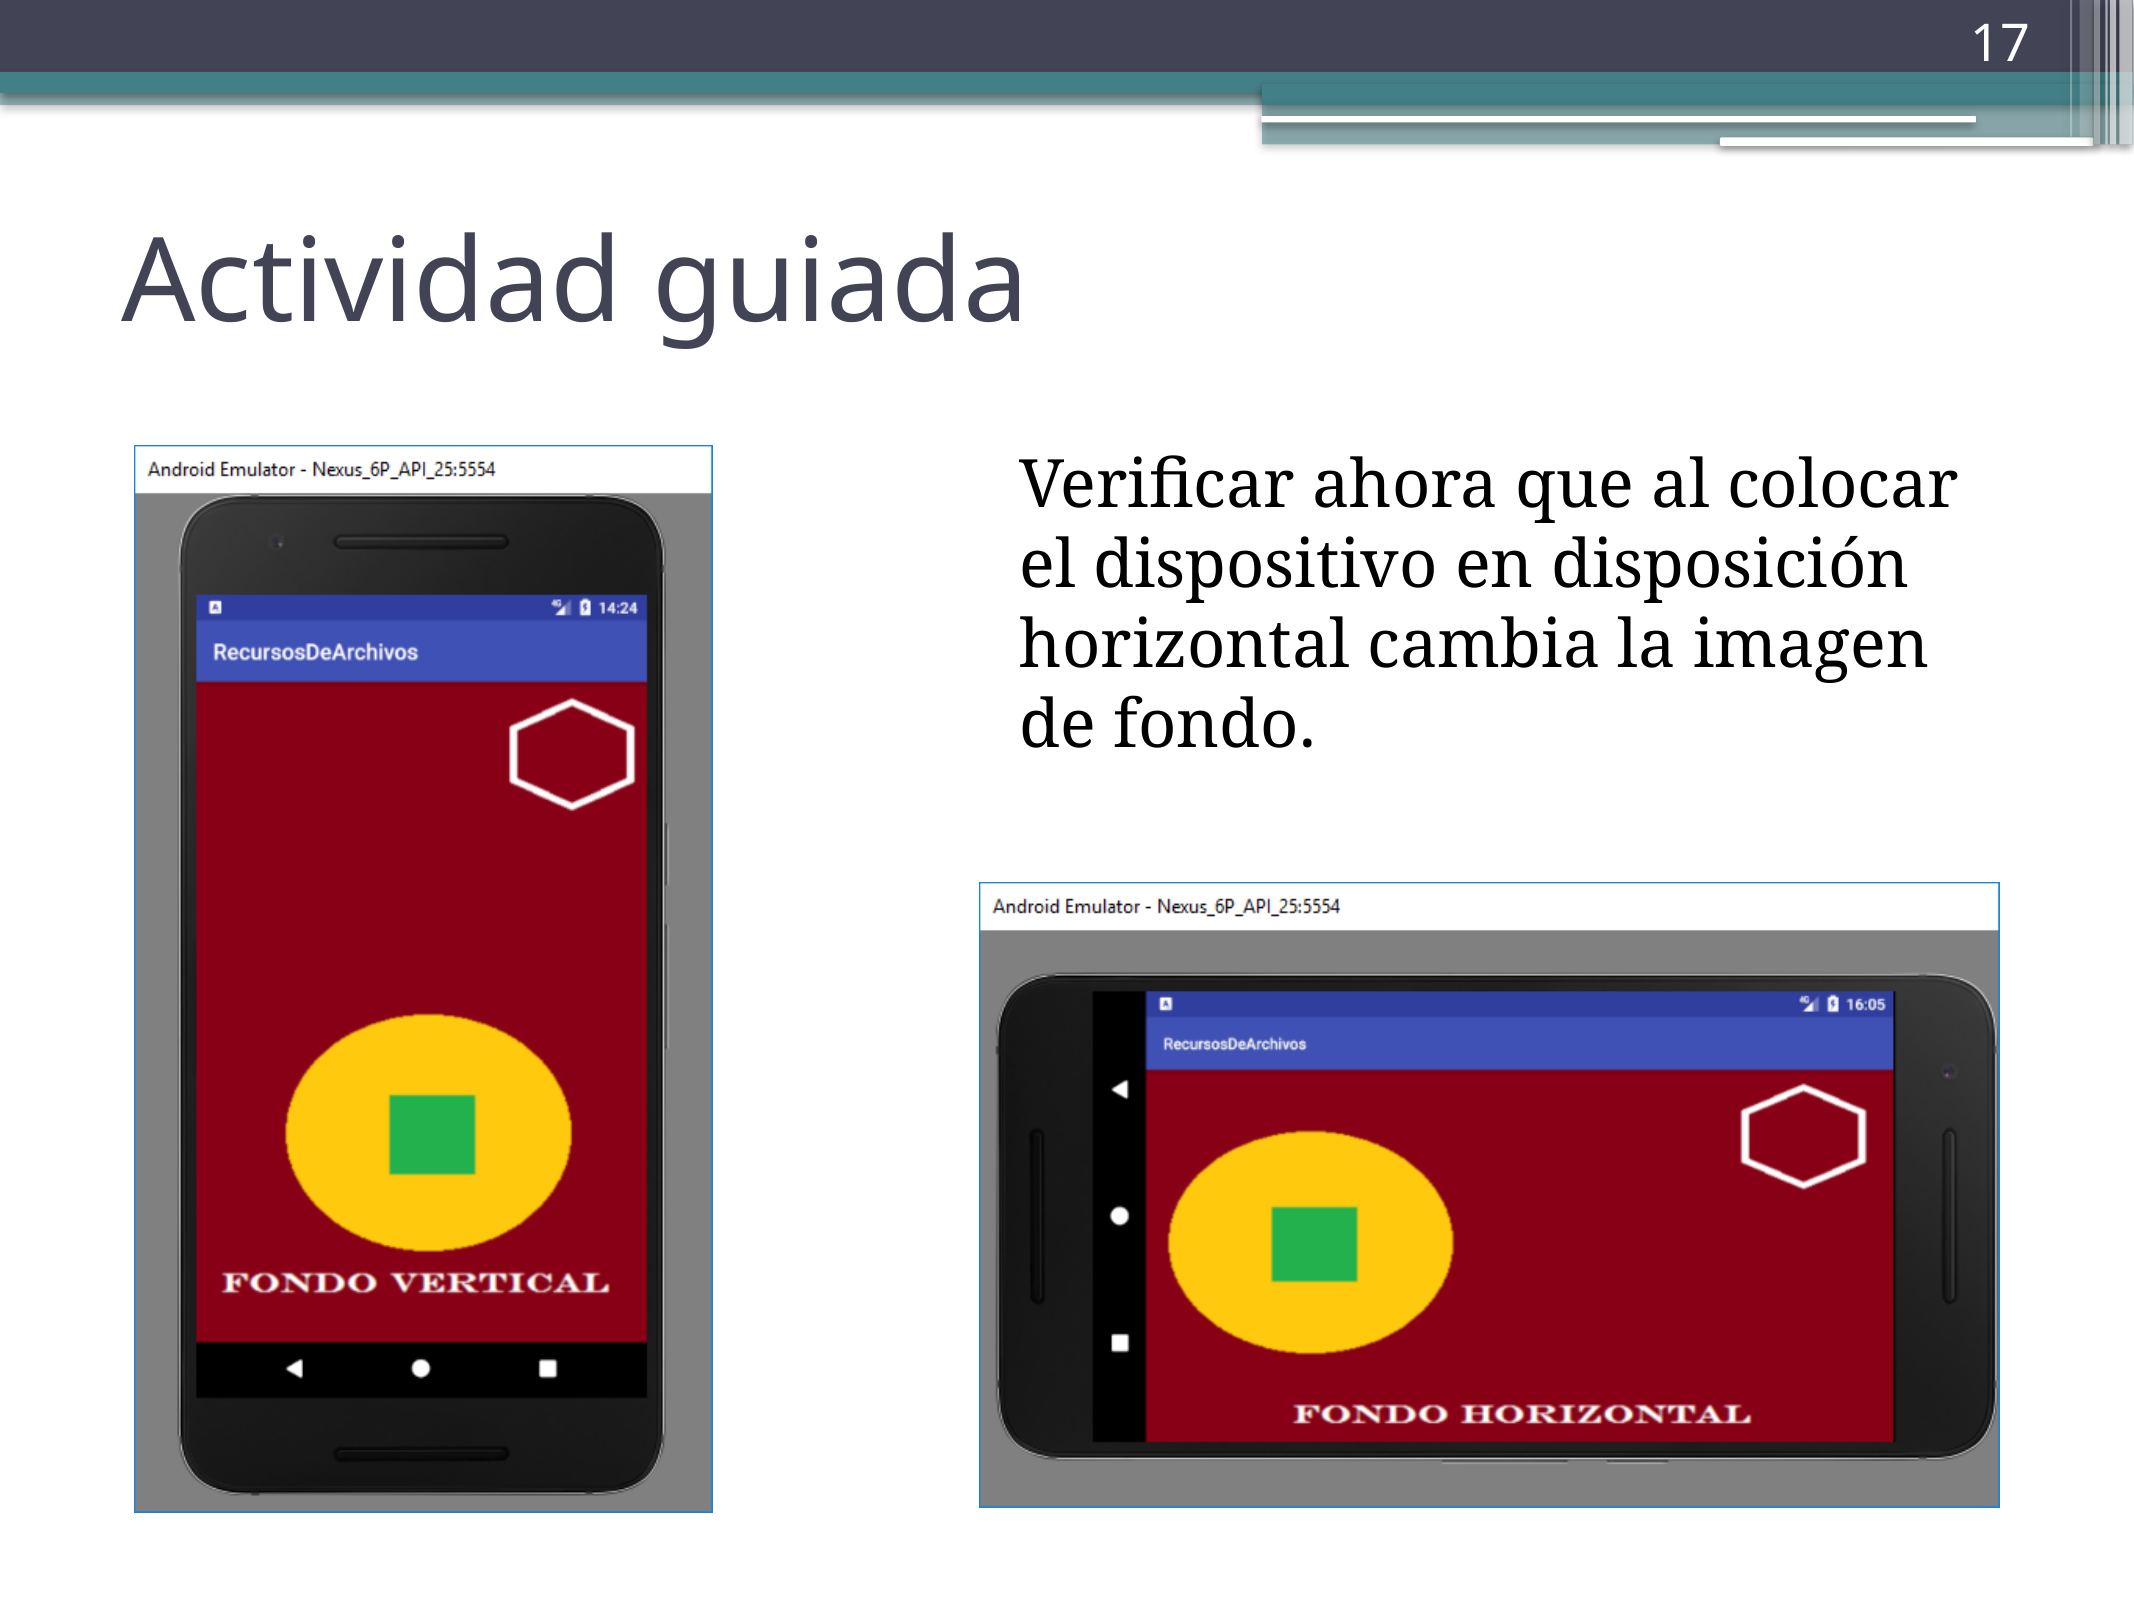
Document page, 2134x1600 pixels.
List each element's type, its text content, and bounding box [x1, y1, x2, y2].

picture [979, 882, 2000, 1508]
title Actividad guiada [106, 150, 2027, 399]
slide_number 17 [1553, 5, 2052, 92]
list Verificar ahora que al colocar el dispositivo en disposición horizontal cambia la imagen de fondo. [979, 433, 2016, 824]
picture [133, 445, 713, 1513]
